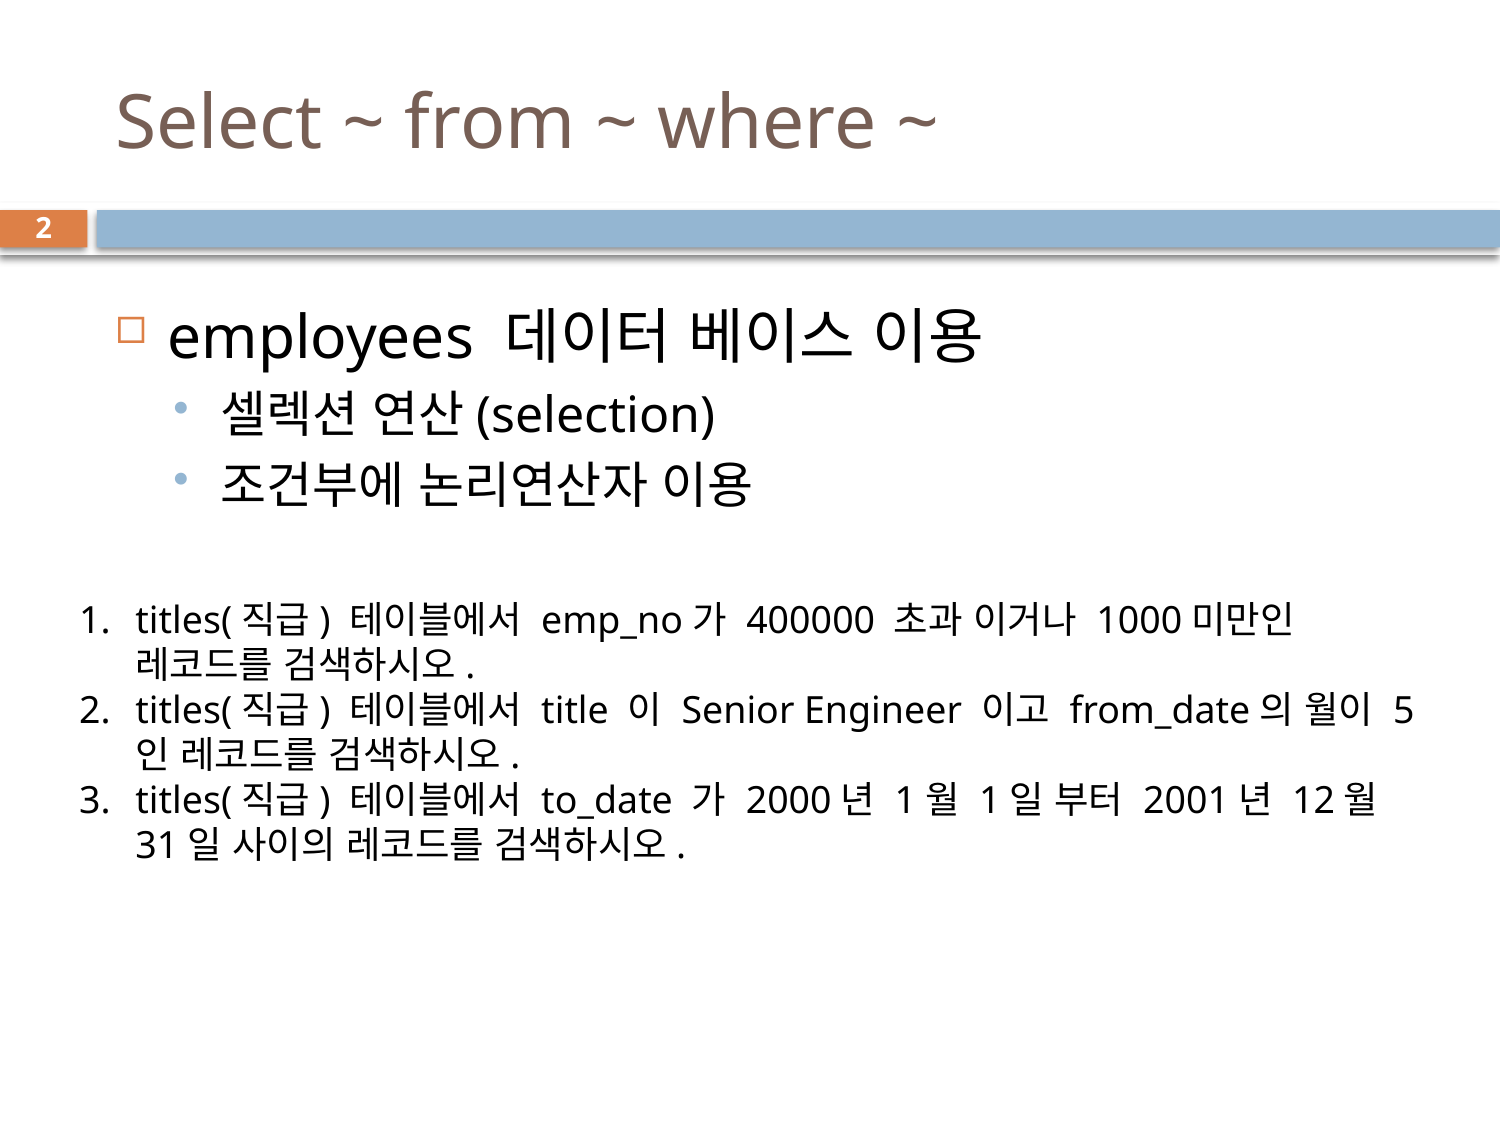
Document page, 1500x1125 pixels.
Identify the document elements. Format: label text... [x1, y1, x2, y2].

slide_number 2 [0, 208, 88, 249]
title Select ~ from ~ where ~ [100, 37, 1438, 200]
text_box titles(직급) 테이블에서 emp_no가 400000 초과 이거나 1000미만인 레코드를 검색하시오. titles(직급) 테이블에서 title 이 Senior Engineer 이고 from_date의 월이 5 인 레코드를 검색하시오. titles(직급) 테이블에서 to_date 가 2000년 1월 1일 부터 2001년 12월 31일 사이의 레코드를 검색하시오. [64, 588, 1436, 874]
list employees 데이터 베이스 이용 셀렉션 연산(selection) 조건부에 논리연산자 이용 [100, 290, 1438, 539]
